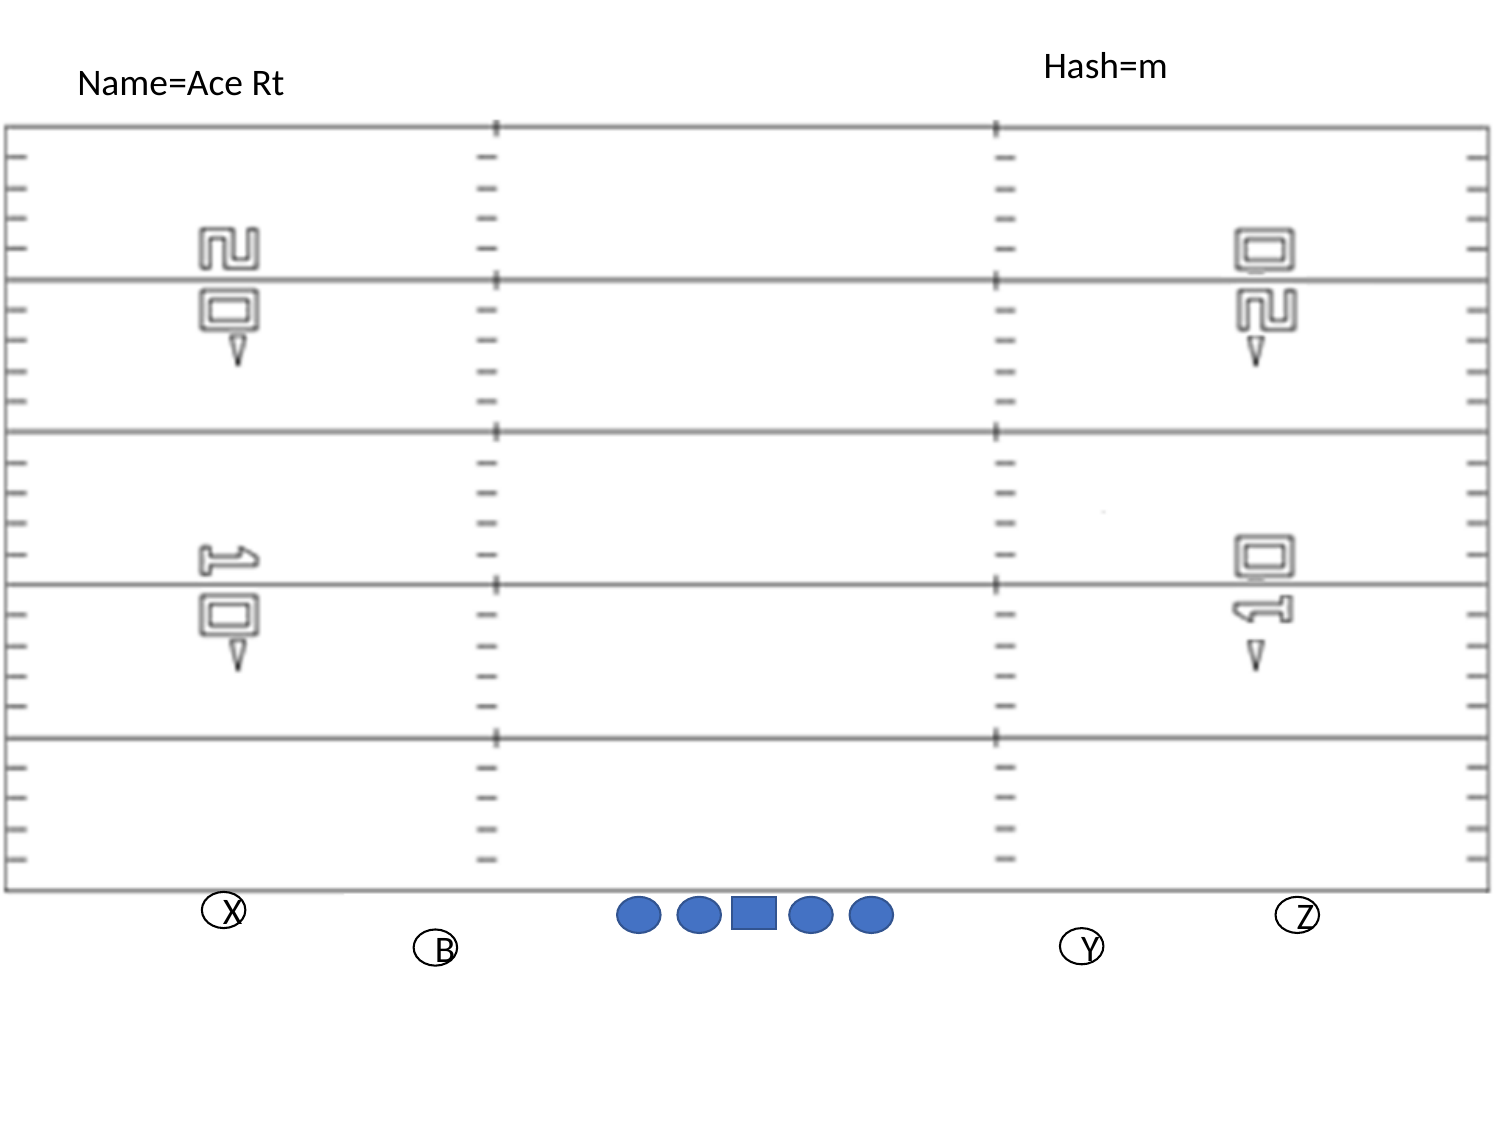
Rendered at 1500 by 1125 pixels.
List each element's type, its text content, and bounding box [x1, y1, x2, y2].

text_box Hash=m [1028, 33, 1184, 94]
text_box Y [1058, 927, 1105, 966]
text_box [676, 900, 722, 935]
text_box [731, 900, 777, 930]
text_box [616, 900, 662, 935]
text_box [788, 900, 834, 935]
text_box [848, 900, 895, 935]
text_box B [412, 928, 459, 967]
text_box X [200, 900, 247, 930]
text_box Z [1274, 900, 1321, 935]
picture [0, 117, 1500, 900]
text_box Name=Ace Rt [62, 50, 308, 111]
